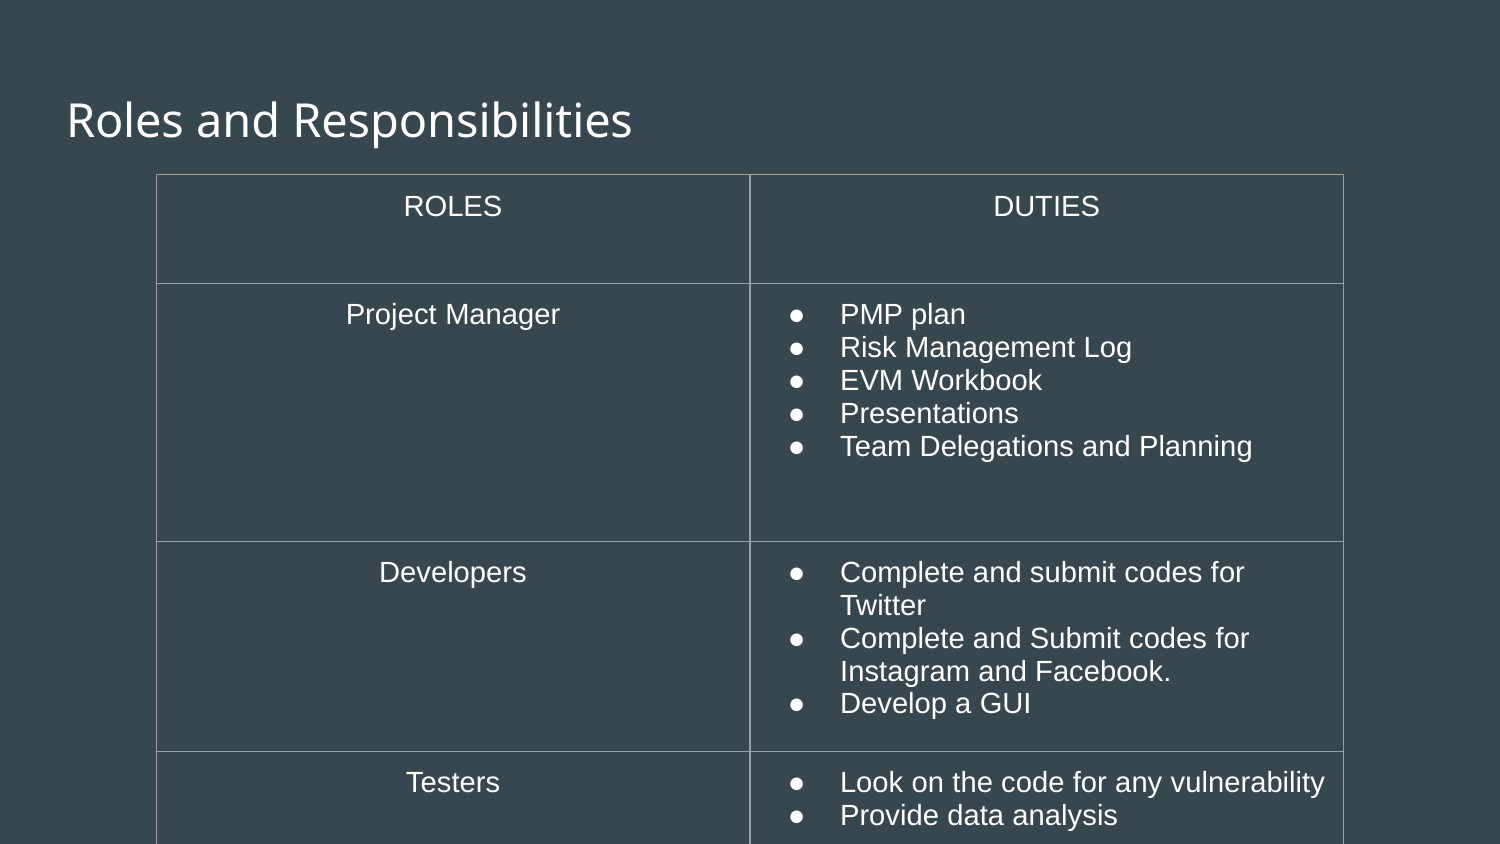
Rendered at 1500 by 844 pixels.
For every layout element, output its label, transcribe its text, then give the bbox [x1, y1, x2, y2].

title Roles and Responsibilities [51, 72, 1449, 167]
table_header ROLES [157, 175, 749, 283]
table_cell PMP plan Risk Management Log EVM Workbook Presentations Team Delegations and Planning [751, 284, 1343, 541]
table_cell Testers [157, 752, 749, 844]
table_cell Project Manager [157, 284, 749, 541]
table_cell Look on the code for any vulnerability Provide data analysis [751, 752, 1343, 844]
table_cell Complete and submit codes for Twitter Complete and Submit codes for Instagram and Facebook. Develop a GUI [751, 542, 1343, 751]
table_header DUTIES [751, 175, 1343, 283]
table_cell Developers [157, 542, 749, 751]
